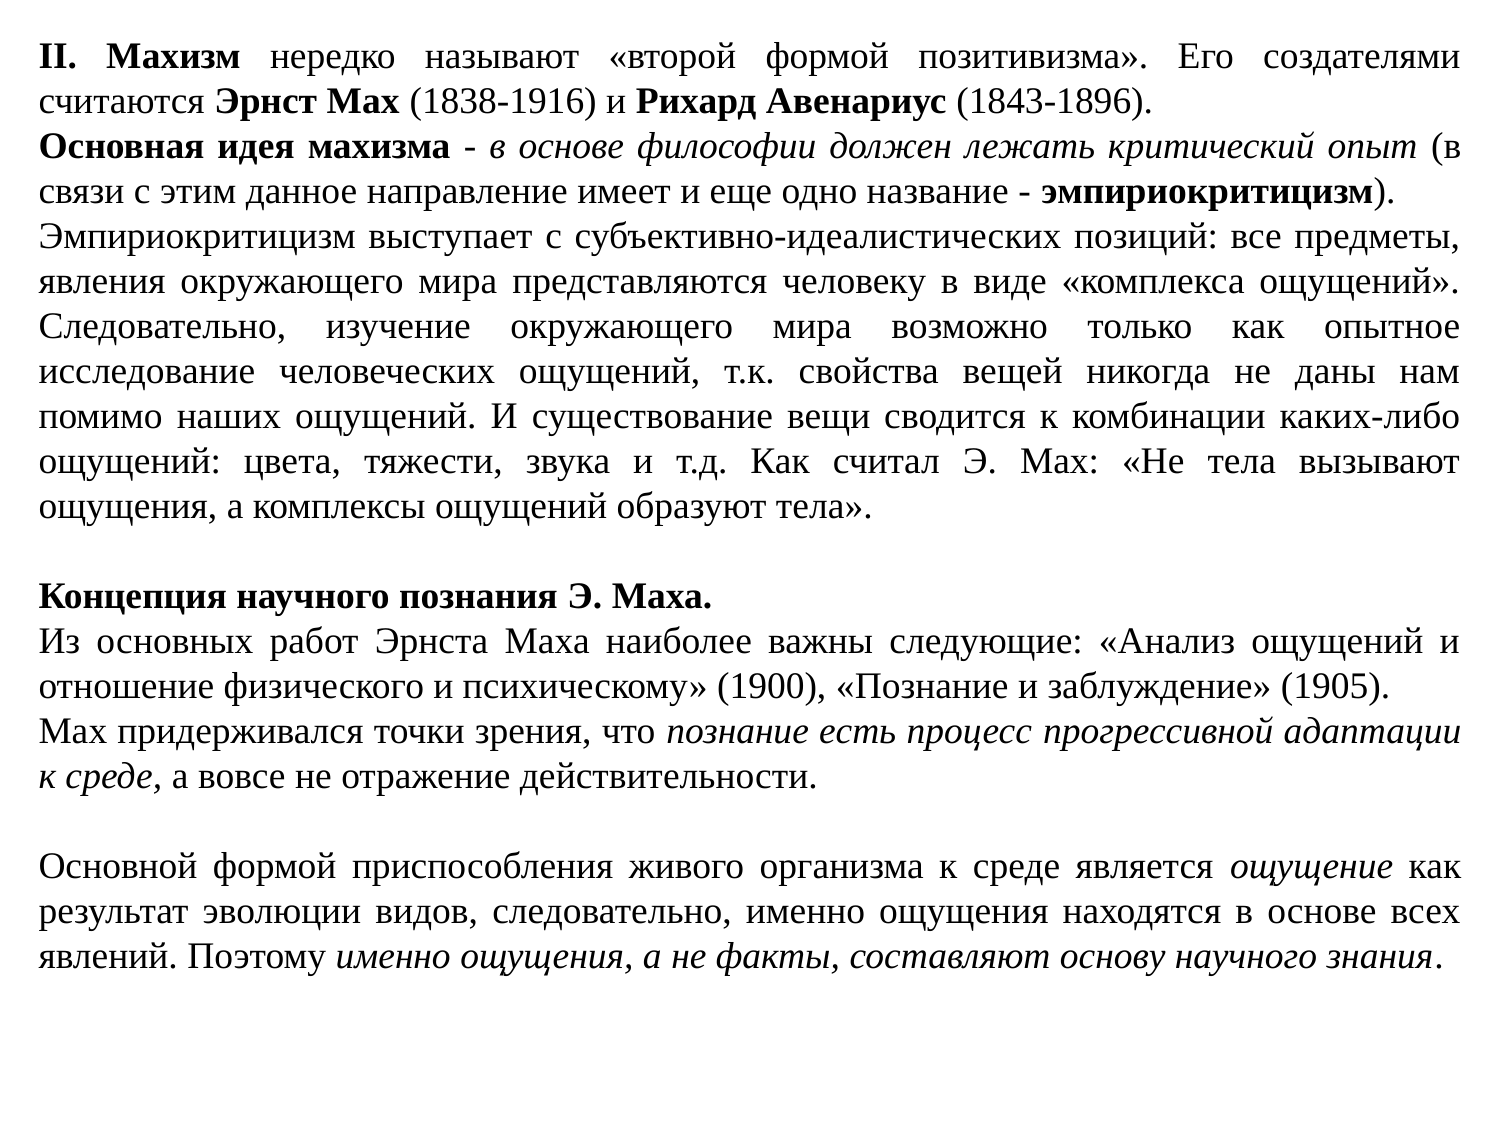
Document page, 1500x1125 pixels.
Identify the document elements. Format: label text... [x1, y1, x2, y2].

subtitle II. Махизм нередко называют «второй формой позитивизма». Его создателями считаются Эрнст Мах (1838-1916) и Рихард Авенариус (1843-1896). Основная идея махизма - в основе философии должен лежать критический опыт (в связи с этим данное направление имеет и еще одно название - эмпириокритицизм). Эмпириокритицизм выступает с субъективно-идеалистических позиций: все предметы, явления окружающего мира представляются человеку в виде «комплекса ощущений». Следовательно, изучение окружающего мира возможно только как опытное исследование человеческих ощущений, т.к. свойства вещей никогда не даны нам помимо наших ощущений. И существование вещи сводится к комбинации каких-либо ощущений: цвета, тяжести, звука и т.д. Как считал Э. Мах: «Не тела вызывают ощущения, а комплексы ощущений образуют тела». Концепция научного познания Э. Маха. Из основных работ Эрнста Маха наиболее важны следующие: «Анализ ощущений и отношение физического и психическому» (1900), «Познание и заблуждение» (1905). Мах придерживался точки зрения, что познание есть процесс прогрессивной адаптации к среде, а вовсе не отражение действительности. Основной формой приспособления живого организма к среде является ощущение как результат эволюции видов, следовательно, именно ощущения находятся в основе всех явлений. Поэтому именно ощущения, а не факты, составляют основу научного знания. [23, 23, 1477, 1090]
